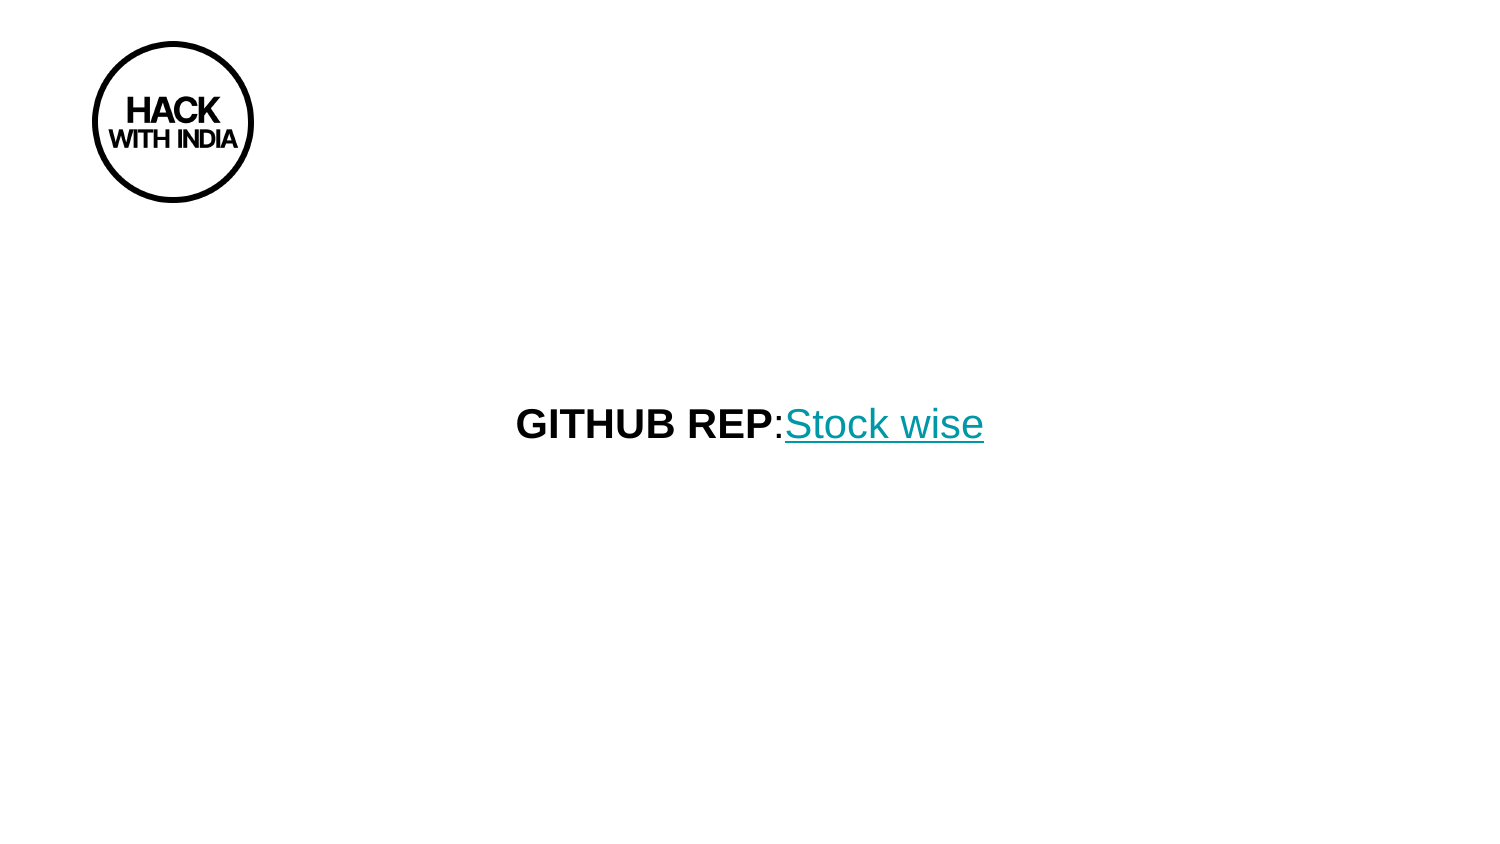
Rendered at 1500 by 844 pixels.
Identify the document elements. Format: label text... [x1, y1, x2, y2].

picture [92, 41, 254, 203]
title GITHUB REP:Stock wise [51, 352, 1449, 491]
